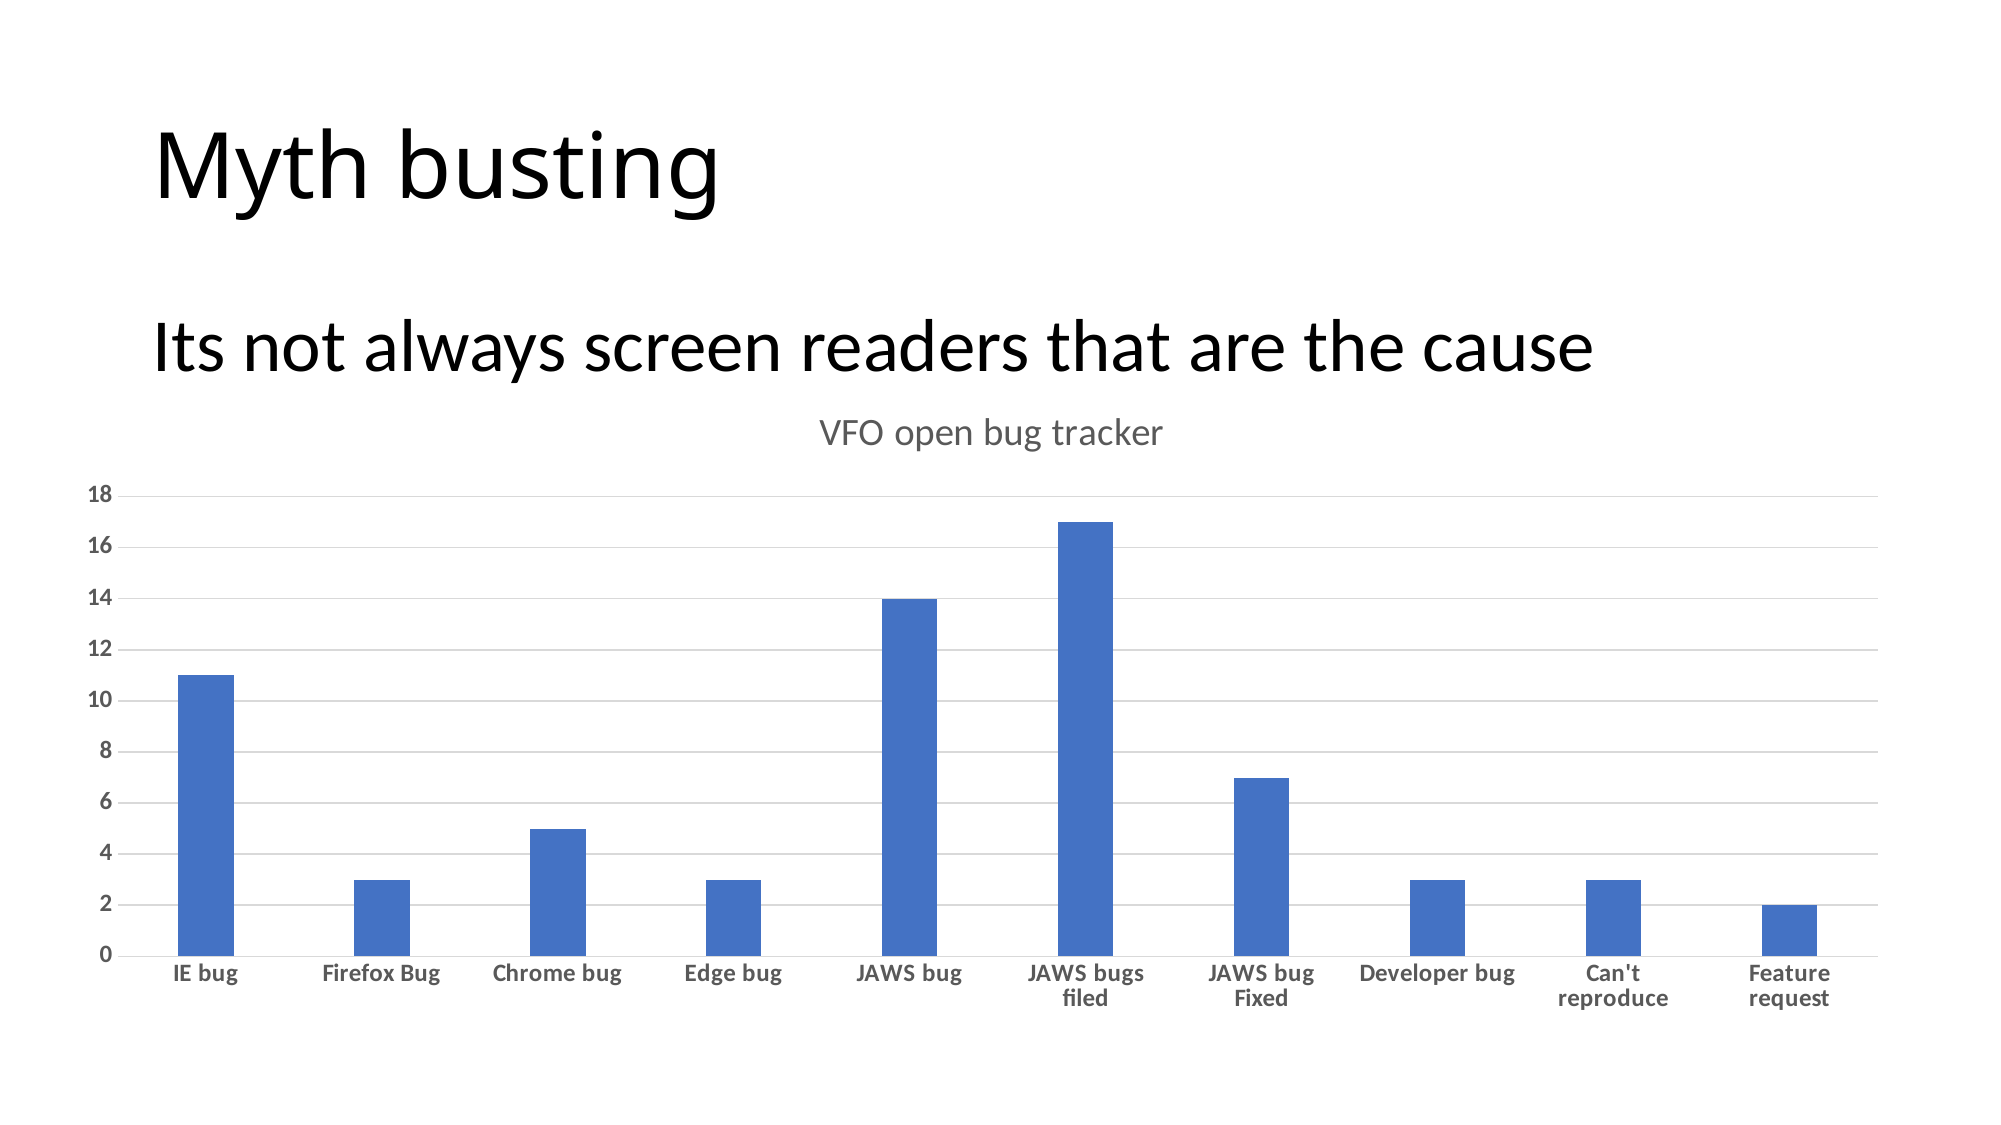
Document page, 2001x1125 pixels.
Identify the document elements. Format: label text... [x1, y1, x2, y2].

title Myth busting [137, 59, 1863, 278]
list Its not always screen readers that are the cause [137, 299, 1863, 382]
chart [44, 382, 1940, 1036]
